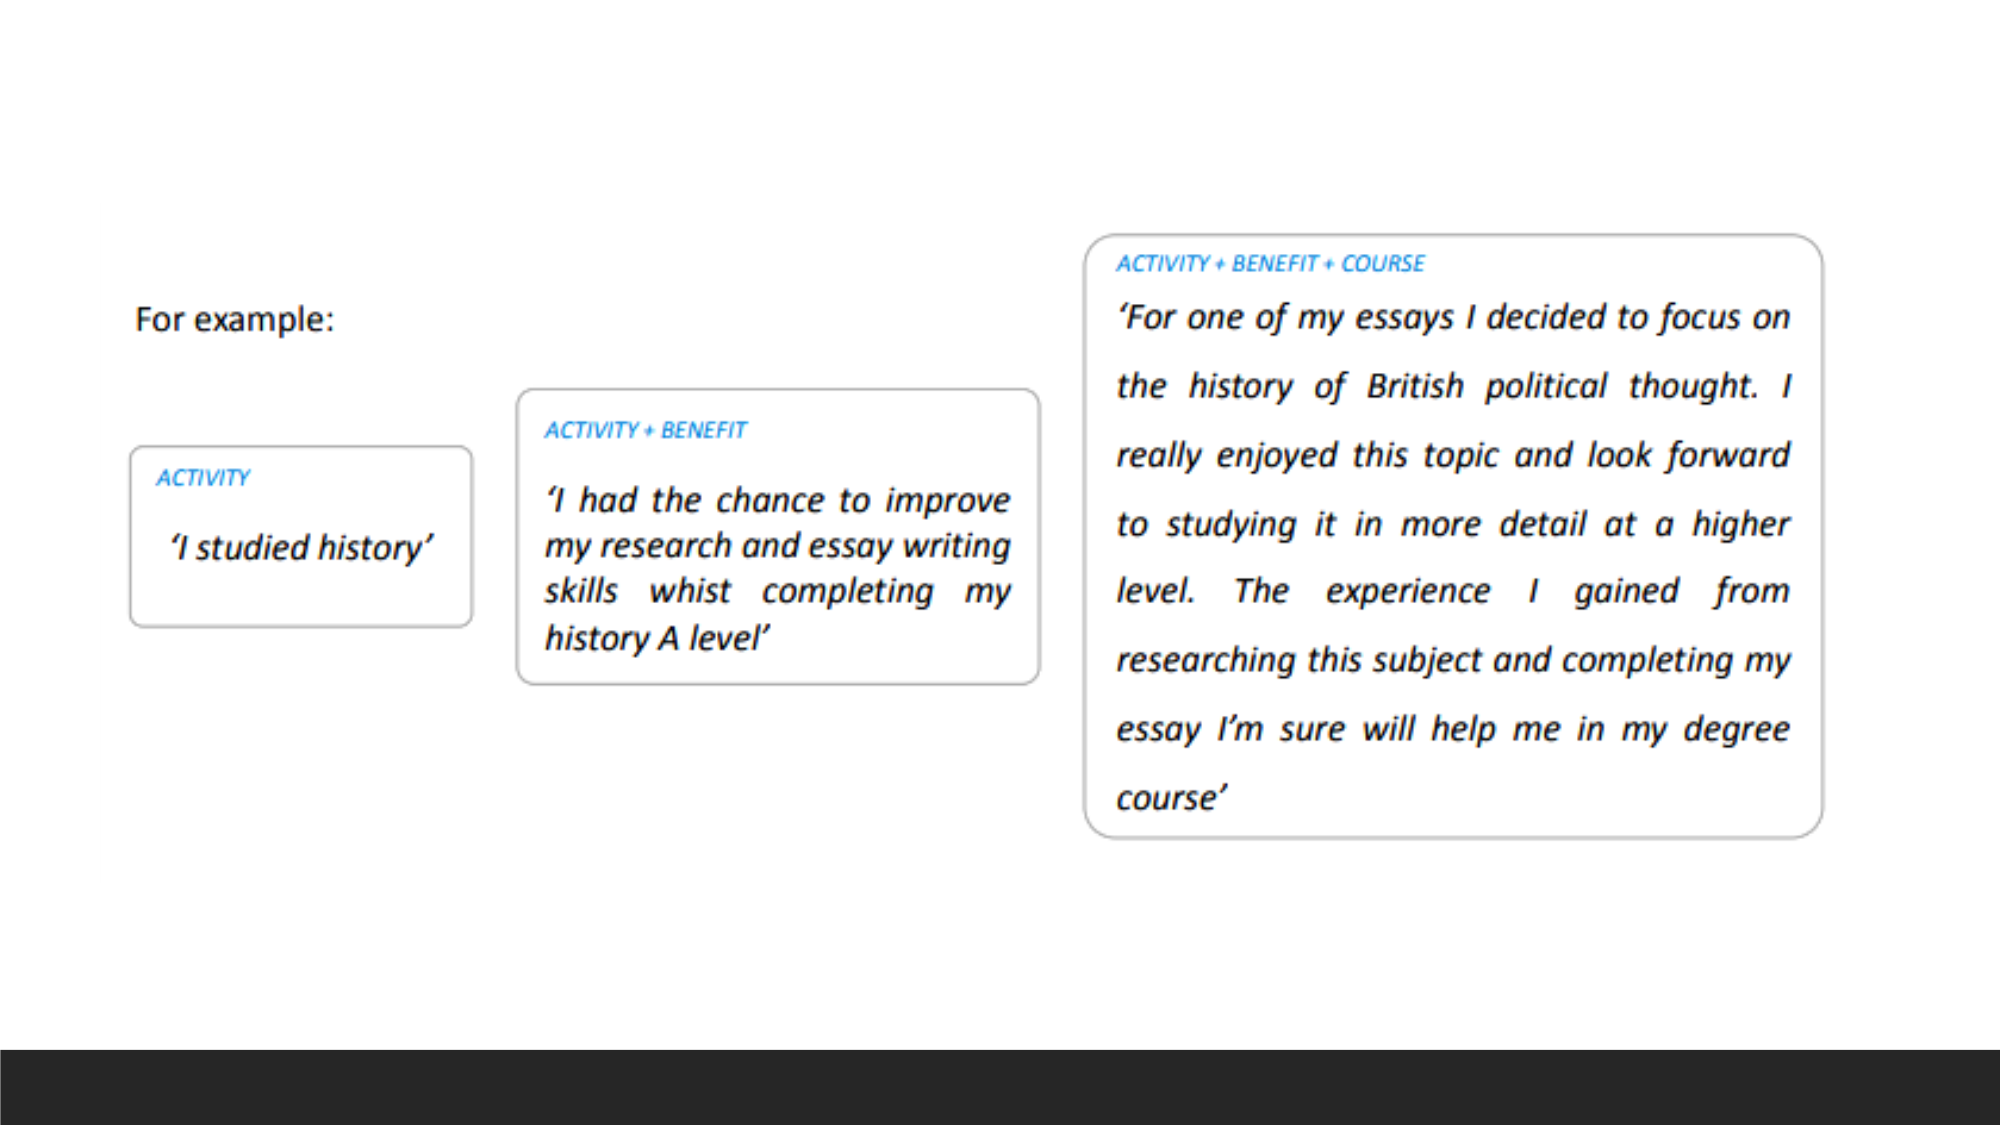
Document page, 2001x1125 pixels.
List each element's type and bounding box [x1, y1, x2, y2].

picture [98, 202, 1901, 884]
